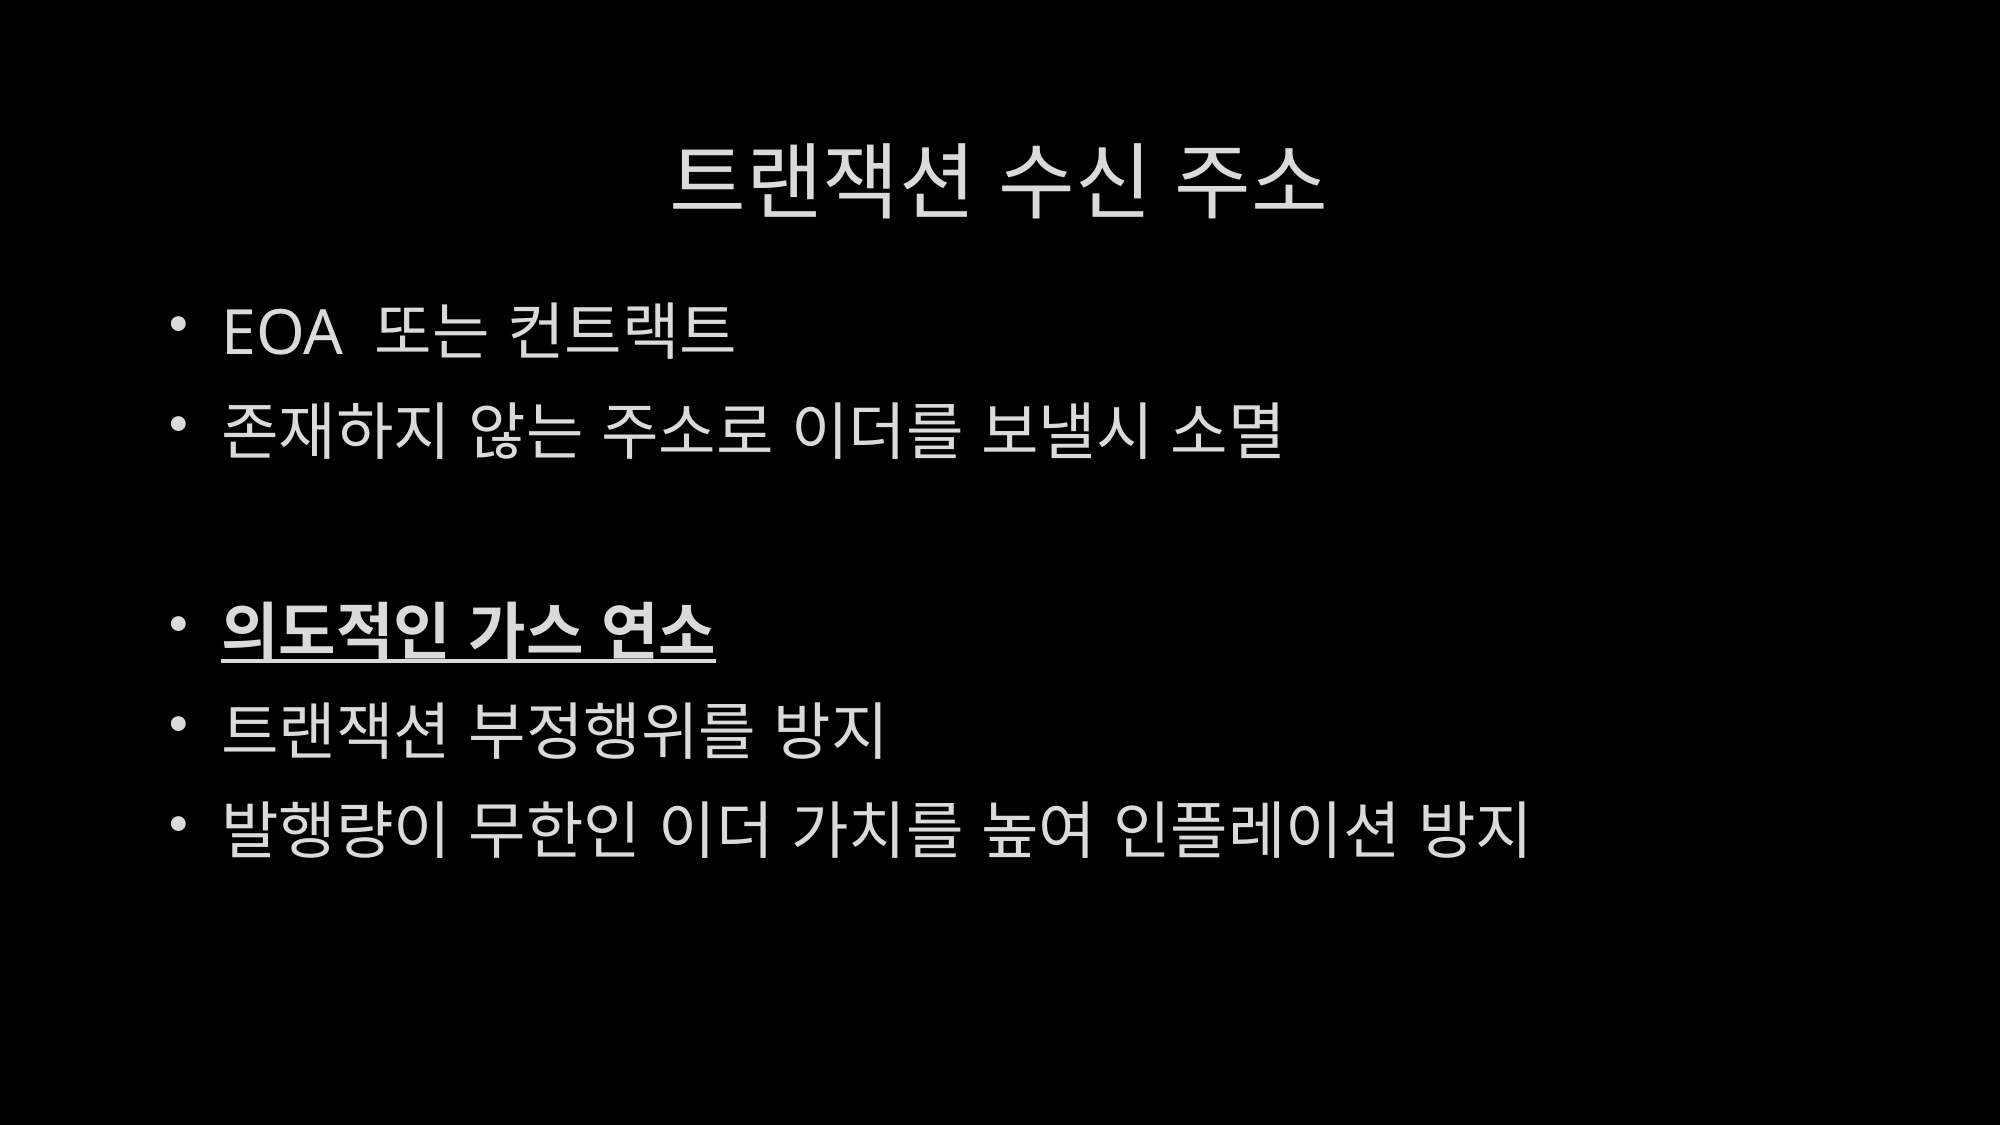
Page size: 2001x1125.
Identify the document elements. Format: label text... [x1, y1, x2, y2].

title 트랜잭션 수신 주소 [149, 99, 1849, 260]
list EOA 또는 컨트랙트 존재하지 않는 주소로 이더를 보낼시 소멸 의도적인 가스 연소 트랜잭션 부정행위를 방지 발행량이 무한인 이더 가치를 높여 인플레이션 방지 [149, 284, 1849, 950]
